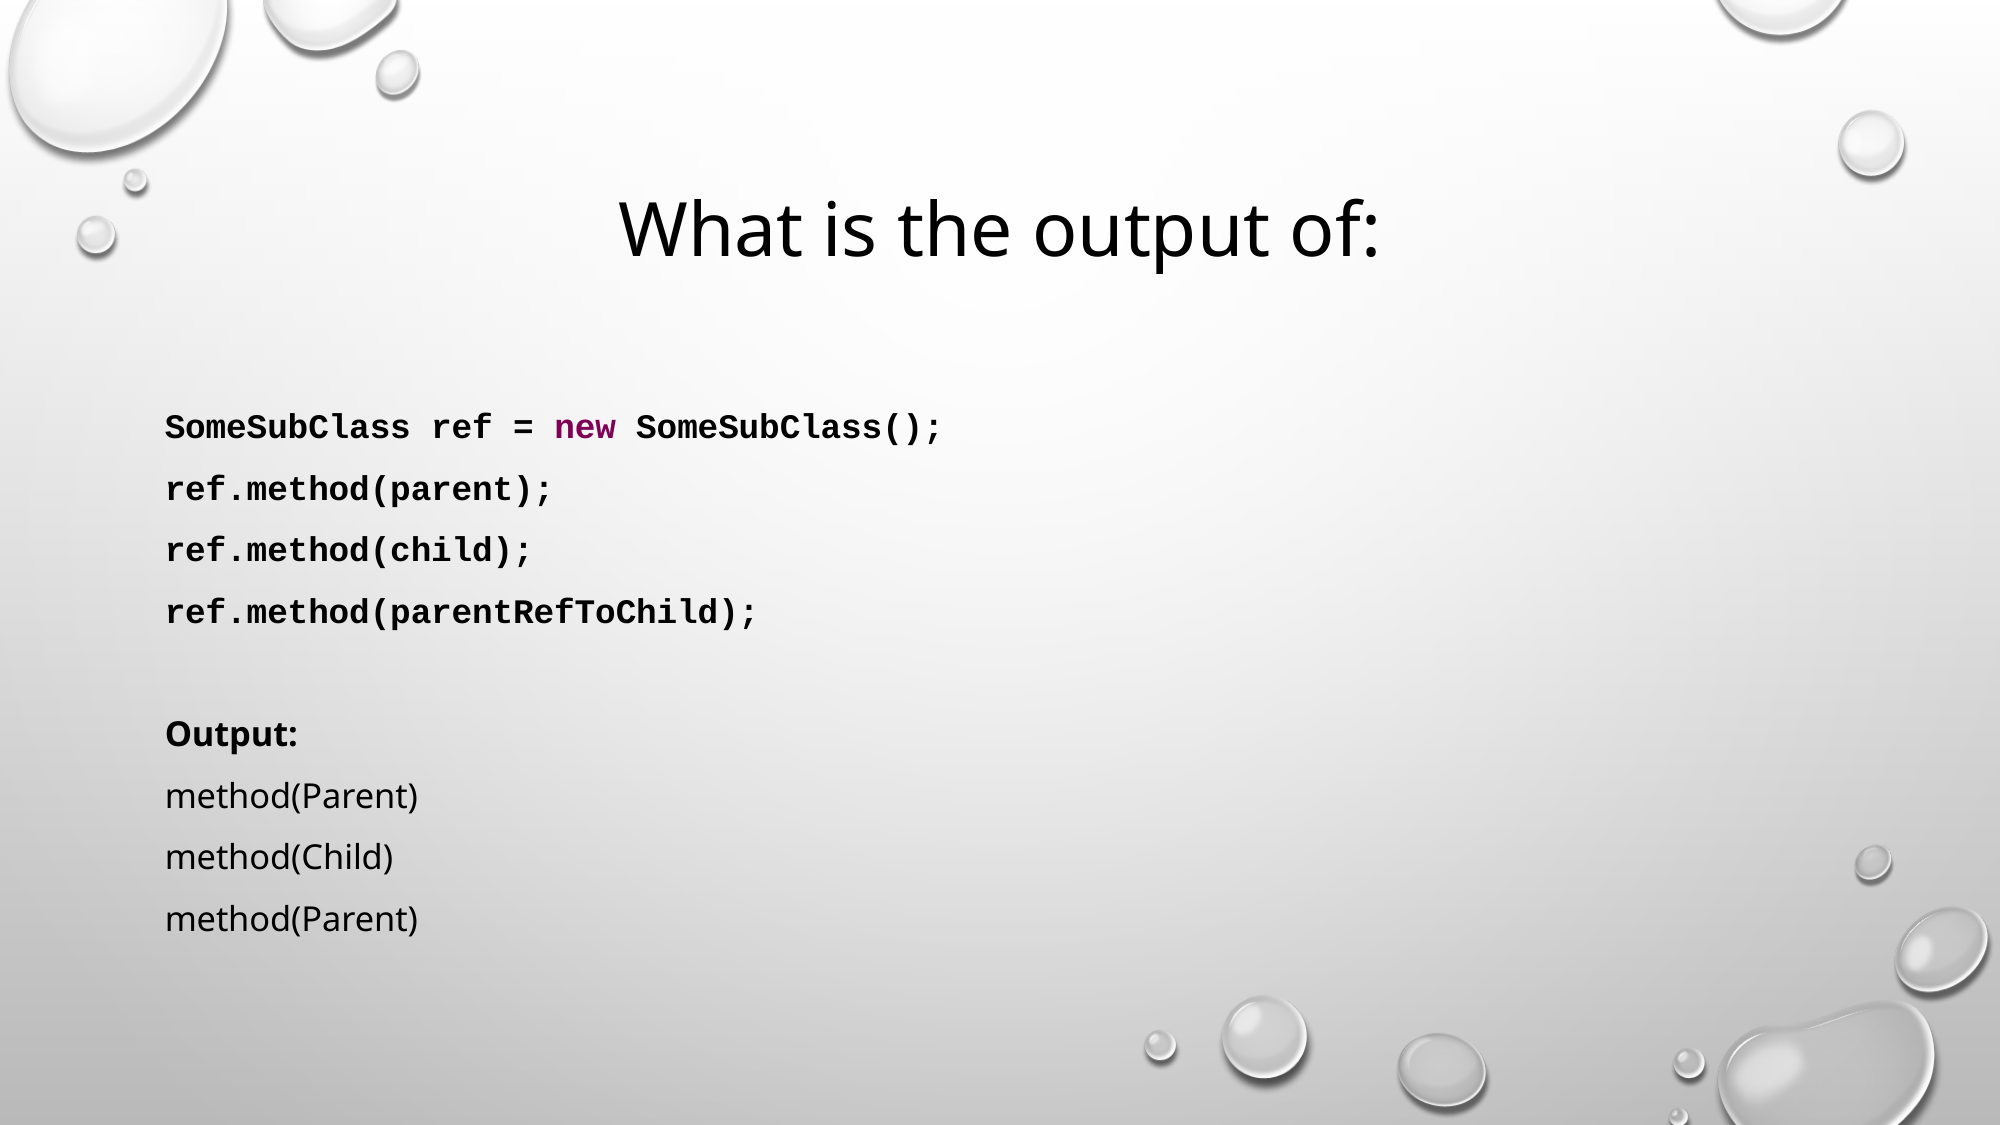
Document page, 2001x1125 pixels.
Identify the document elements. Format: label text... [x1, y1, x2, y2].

picture [0, 0, 2000, 1125]
title What is the output of: [149, 101, 1851, 364]
list SomeSubClass ref = new SomeSubClass(); ref.method(parent); ref.method(child); ref.method(parentRefToChild); Output: method(Parent) method(Child) method(Parent) [149, 388, 1850, 950]
